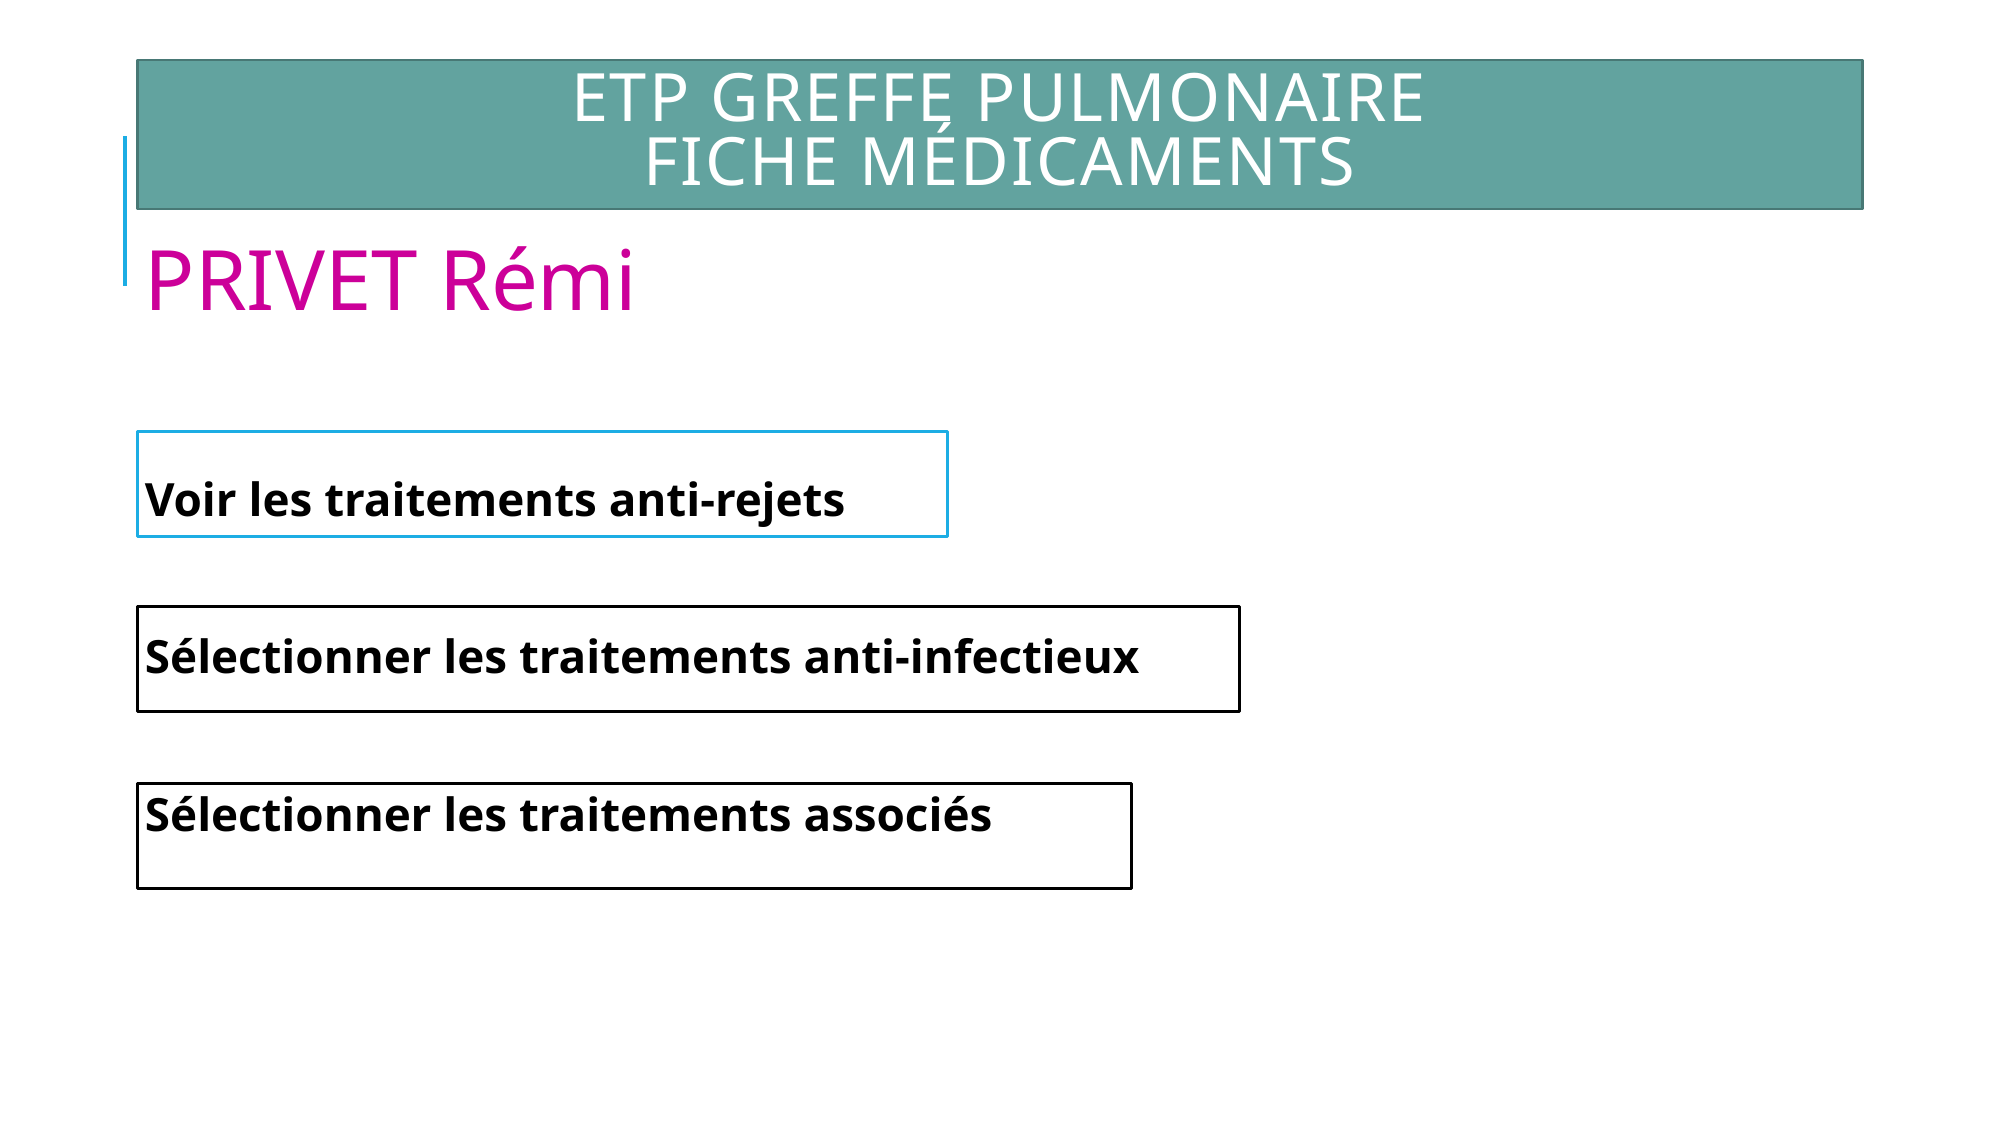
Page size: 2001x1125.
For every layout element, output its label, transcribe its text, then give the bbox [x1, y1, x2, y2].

title ETP Greffe Pulmonaire Fiche médicaments [136, 59, 1864, 210]
list PRIVET Rémi Voir les traitements anti-rejets Sélectionner les traitements anti-infectieux Sélectionner les traitements associés [137, 231, 1863, 1087]
